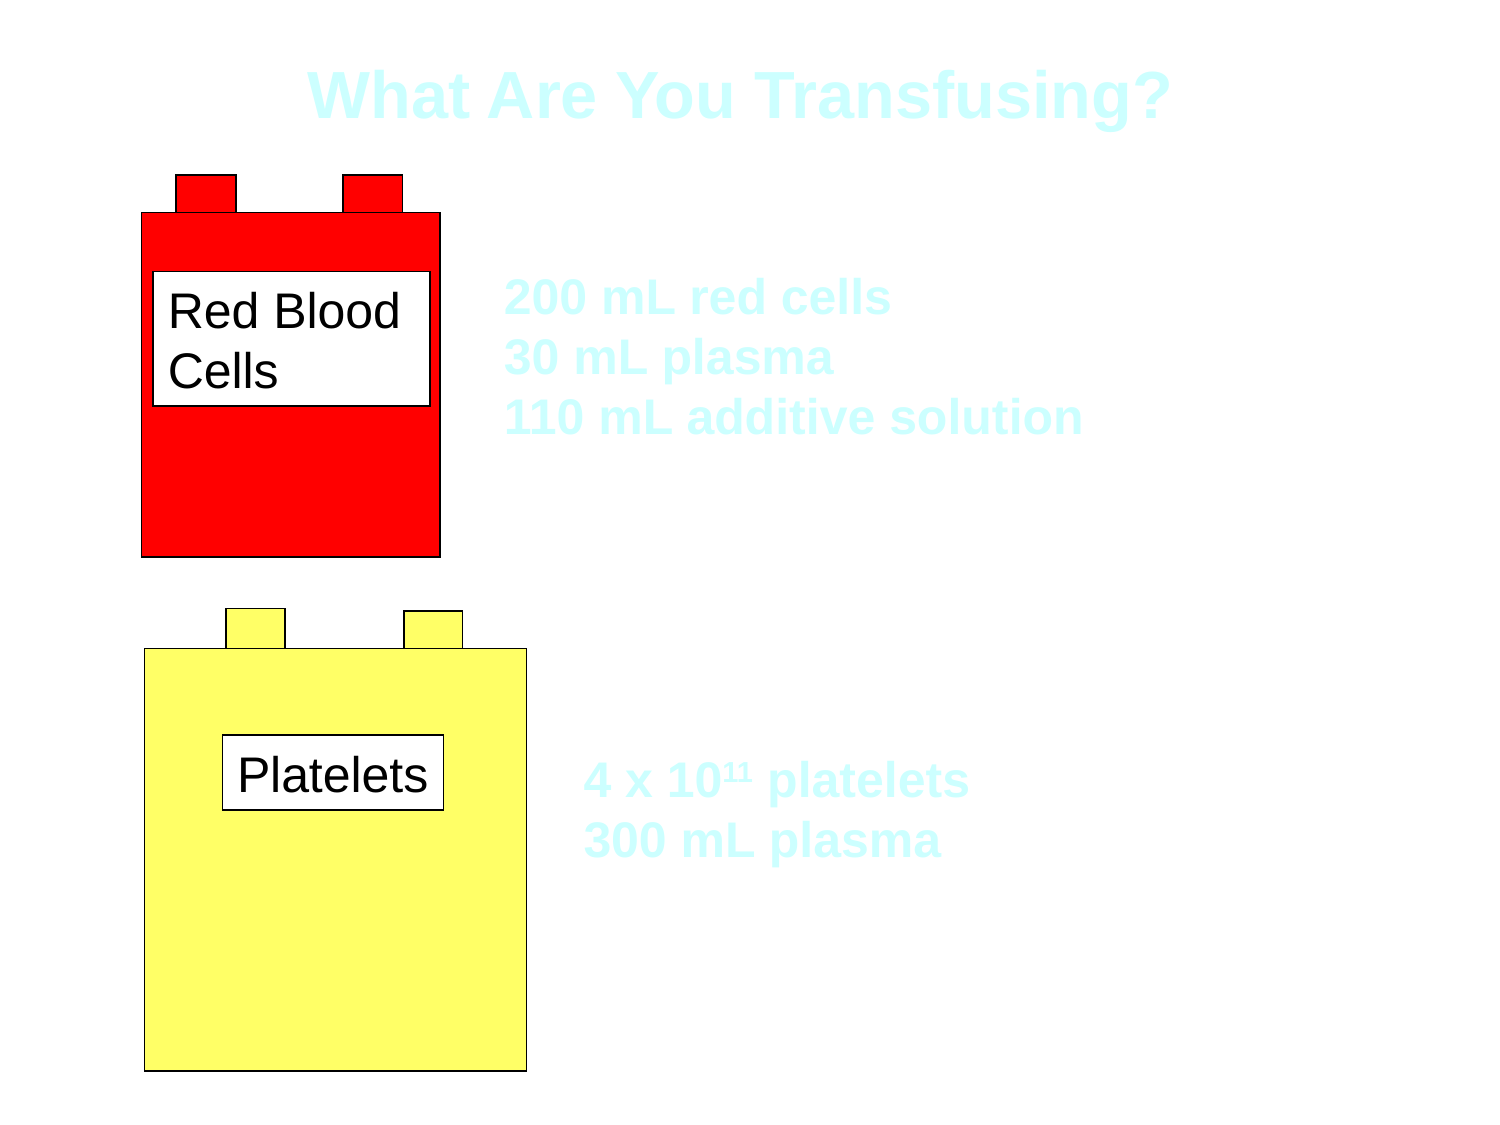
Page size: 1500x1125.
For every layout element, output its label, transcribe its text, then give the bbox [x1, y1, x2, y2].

text_box What Are You Transfusing? [293, 44, 1189, 140]
text_box Red Blood Cells [153, 271, 430, 407]
text_box [226, 608, 285, 648]
text_box [403, 610, 463, 648]
text_box [176, 174, 236, 212]
text_box [342, 174, 403, 212]
text_box [144, 648, 527, 1071]
text_box 4 x 1011 platelets 300 mL plasma [568, 740, 986, 921]
text_box Platelets [222, 735, 444, 810]
text_box [141, 212, 441, 557]
text_box 200 mL red cells 30 mL plasma 110 mL additive solution [489, 257, 1100, 498]
